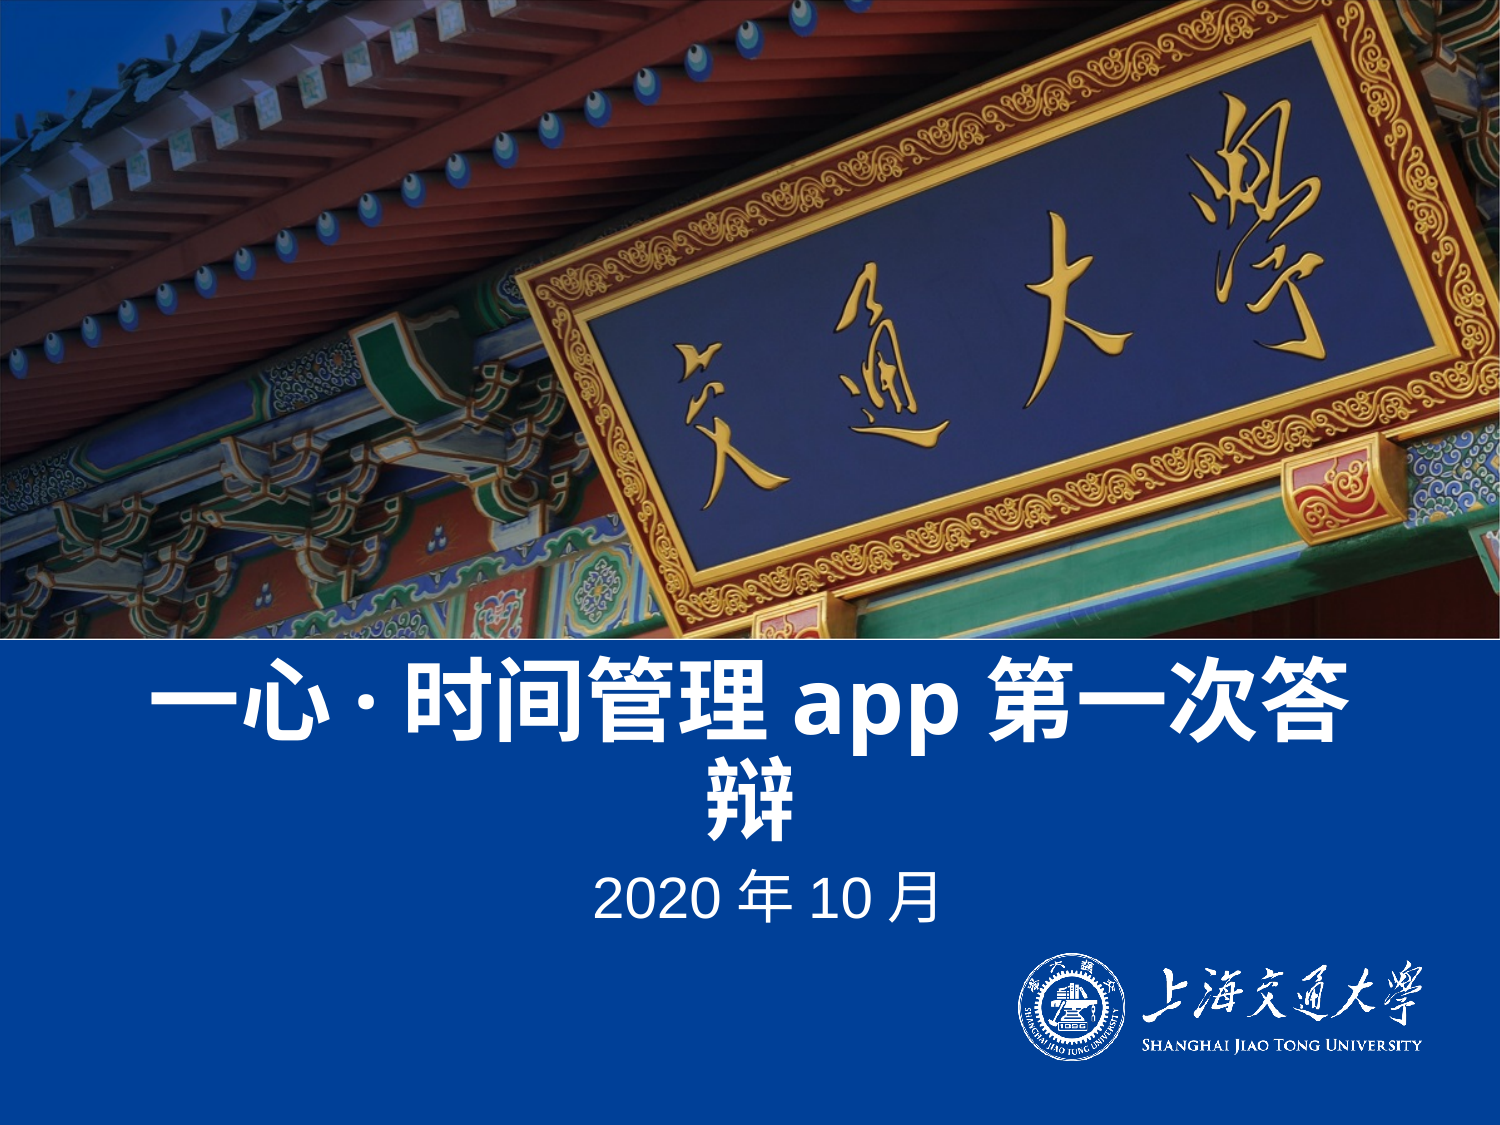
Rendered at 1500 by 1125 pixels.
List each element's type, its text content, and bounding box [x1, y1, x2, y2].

picture [0, 0, 1500, 639]
subtitle 2020年10月 [103, 838, 1397, 939]
title 一心·时间管理app第一次答辩 [103, 680, 1397, 829]
picture [1018, 953, 1422, 1061]
